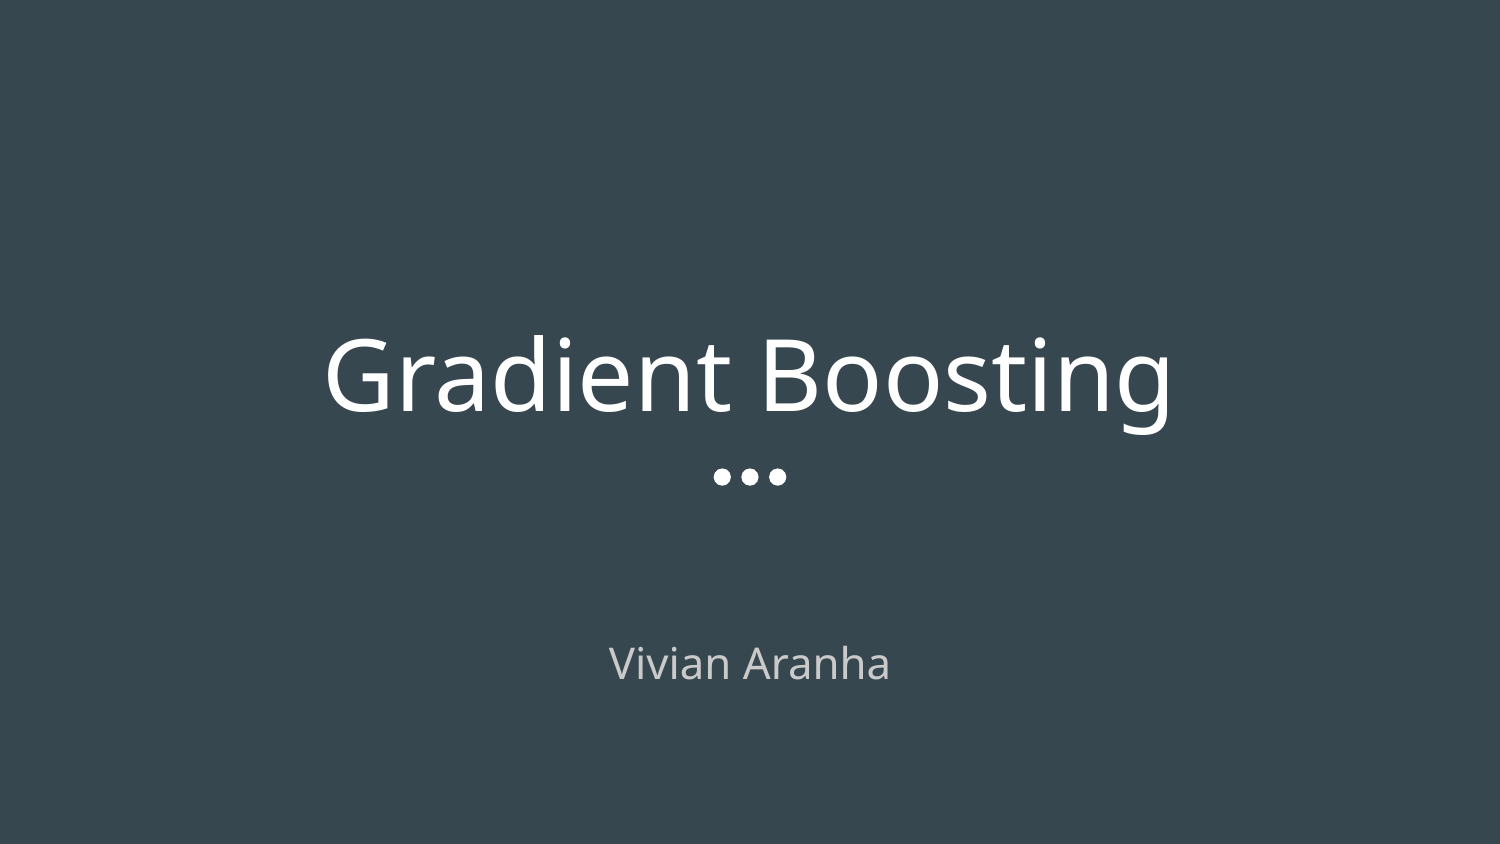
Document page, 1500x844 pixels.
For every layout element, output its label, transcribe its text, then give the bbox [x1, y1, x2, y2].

title Gradient Boosting [110, 162, 1390, 447]
subtitle Vivian Aranha [110, 620, 1390, 751]
